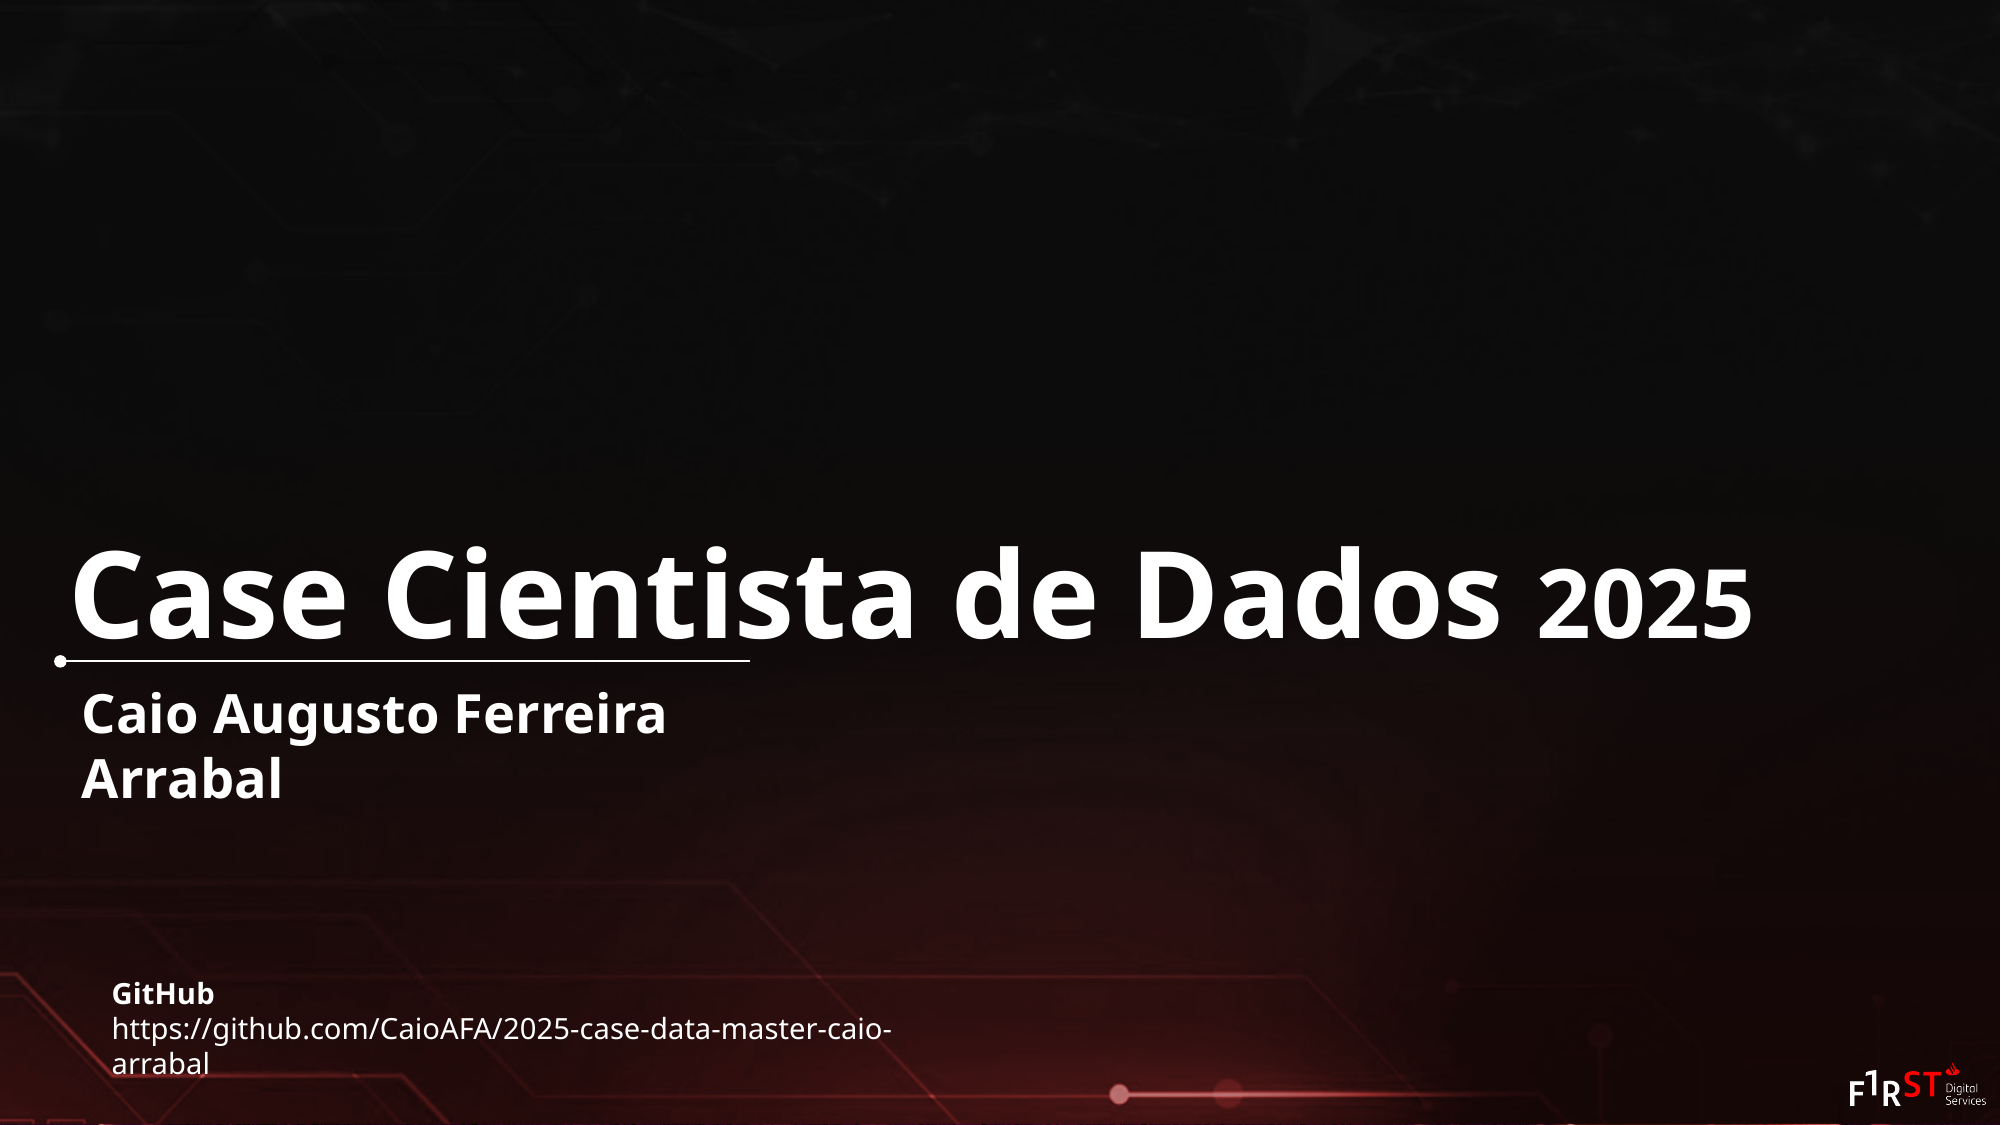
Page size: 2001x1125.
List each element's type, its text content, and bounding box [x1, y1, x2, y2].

picture [0, 0, 2000, 1125]
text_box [53, 654, 751, 668]
text_box Caio Augusto Ferreira Arrabal [66, 671, 848, 817]
text_box Case Cientista de Dados 2025 [53, 510, 1922, 670]
text_box GitHub https://github.com/CaioAFA/2025-case-data-master-caio-arrabal [96, 967, 966, 1089]
